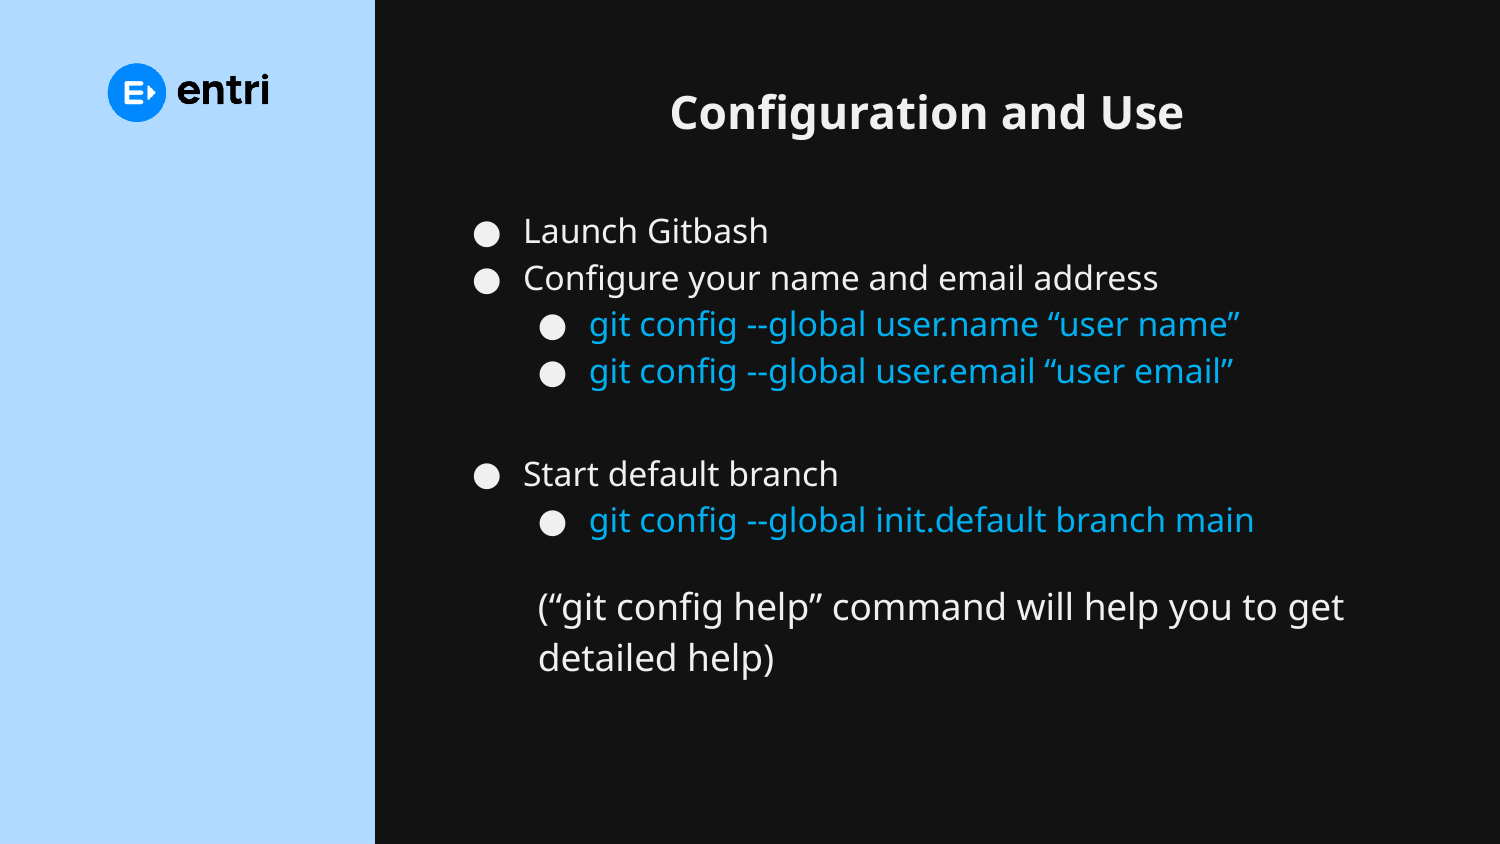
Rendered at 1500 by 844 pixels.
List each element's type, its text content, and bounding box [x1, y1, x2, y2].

picture [98, 55, 277, 130]
title Configuration and Use [442, 60, 1412, 155]
picture [0, 0, 1500, 844]
list Launch Gitbash Configure your name and email address git config --global user.name “user name” git config --global user.email “user email” Start default branch git config --global init.default branch main (“git config help” command will help you to get detailed help) [442, 189, 1412, 702]
